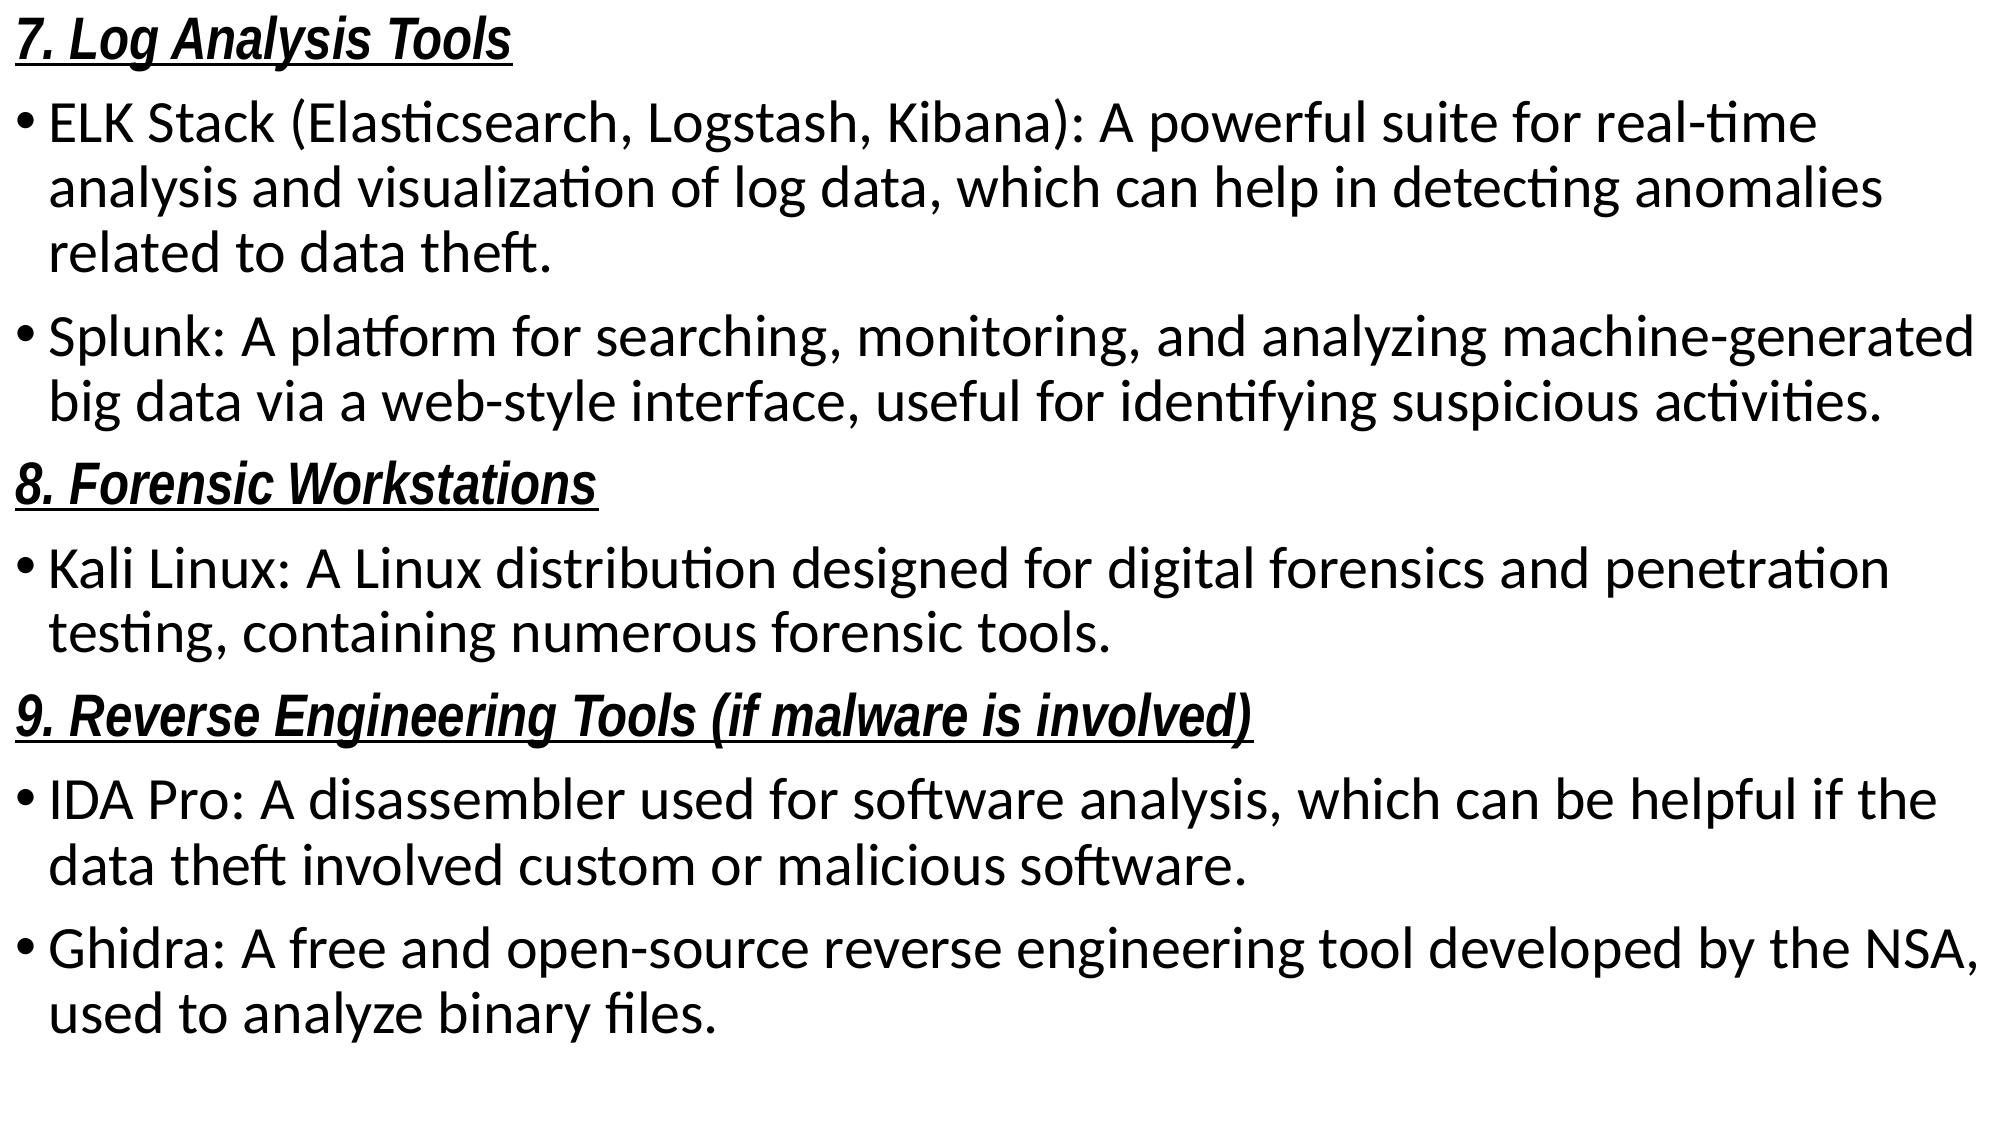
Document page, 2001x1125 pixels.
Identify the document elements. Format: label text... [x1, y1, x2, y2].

list 7. Log Analysis Tools ELK Stack (Elasticsearch, Logstash, Kibana): A powerful suite for real-time analysis and visualization of log data, which can help in detecting anomalies related to data theft. Splunk: A platform for searching, monitoring, and analyzing machine-generated big data via a web-style interface, useful for identifying suspicious activities. 8. Forensic Workstations Kali Linux: A Linux distribution designed for digital forensics and penetration testing, containing numerous forensic tools. 9. Reverse Engineering Tools (if malware is involved) IDA Pro: A disassembler used for software analysis, which can be helpful if the data theft involved custom or malicious software. Ghidra: A free and open-source reverse engineering tool developed by the NSA, used to analyze binary files. [0, 0, 2000, 1125]
